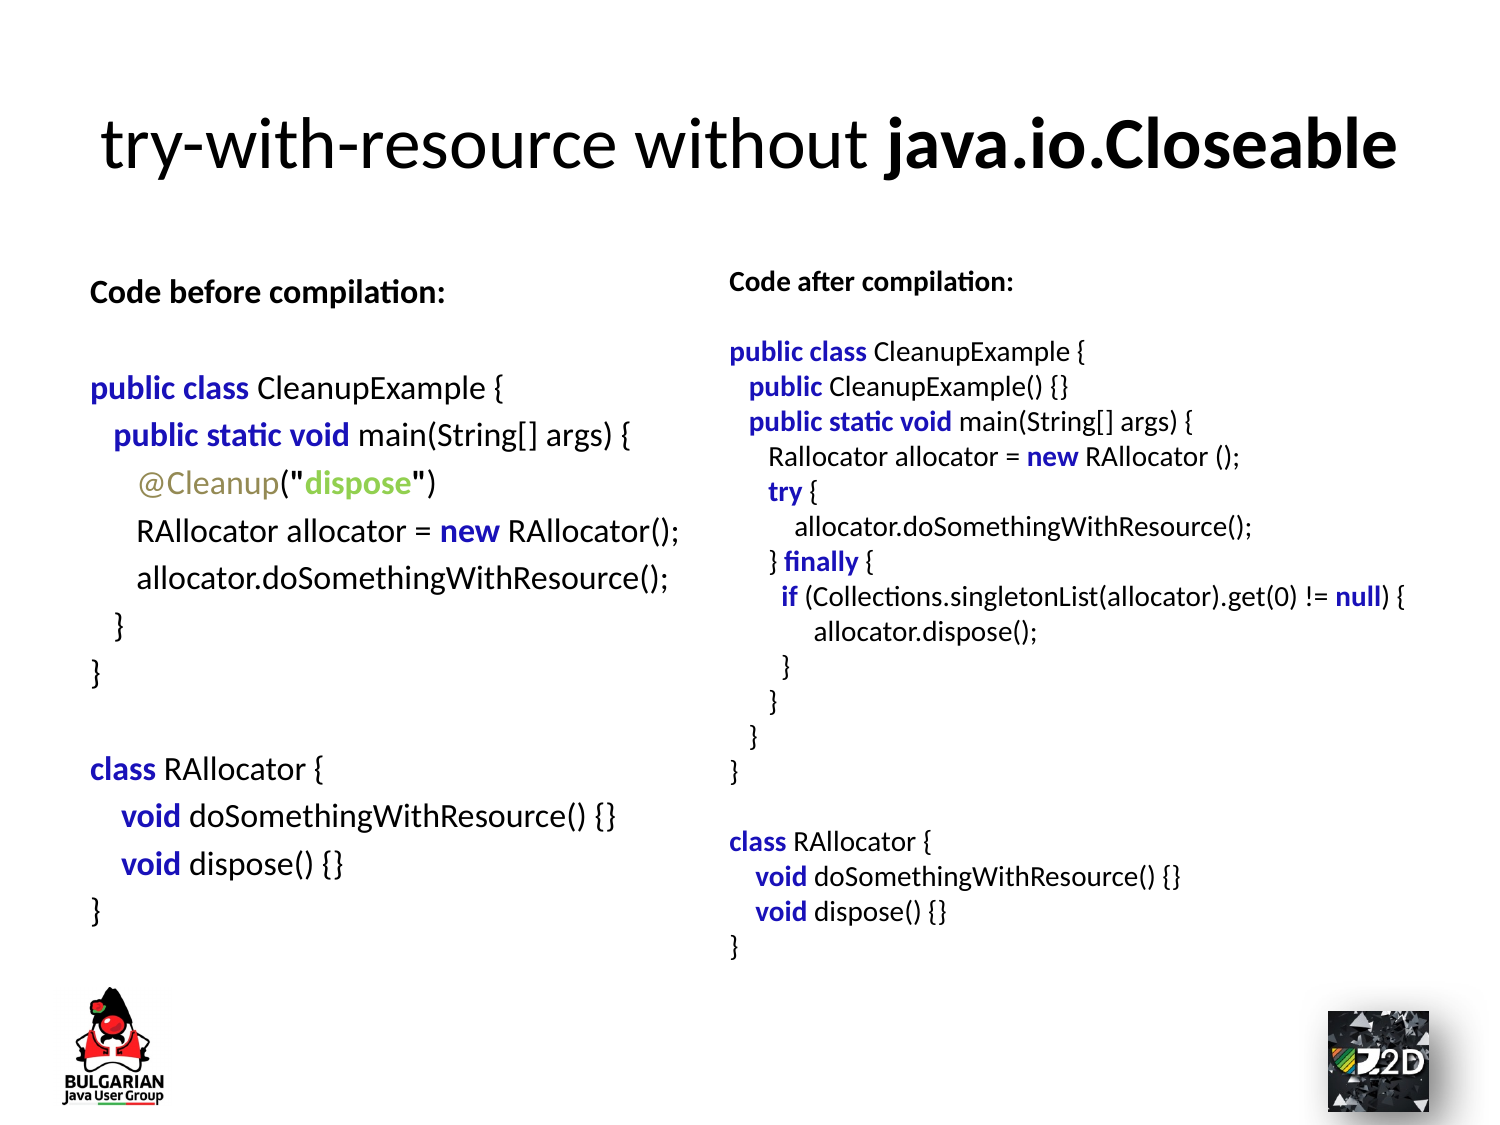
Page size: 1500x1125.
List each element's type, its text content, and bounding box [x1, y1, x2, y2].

list Code before compilation: public class CleanupExample { public static void main(String[] args) { @Cleanup("dispose") RAllocator allocator = new RAllocator(); allocator.doSomethingWithResource(); } } class RAllocator { void doSomethingWithResource() {} void dispose() {} } [75, 262, 703, 1005]
title try-with-resource without java.io.Closeable [75, 45, 1425, 233]
picture [53, 987, 172, 1106]
text_box Code after compilation: public class CleanupExample { public CleanupExample() {} public static void main(String[] args) { Rallocator allocator = new RAllocator (); try { allocator.doSomethingWithResource(); } finally { if (Collections.singletonList(allocator).get(0) != null) { allocator.dispose(); } } } } class RAllocator { void doSomethingWithResource() {} void dispose() {} } [714, 255, 1436, 970]
picture [1328, 1011, 1429, 1112]
